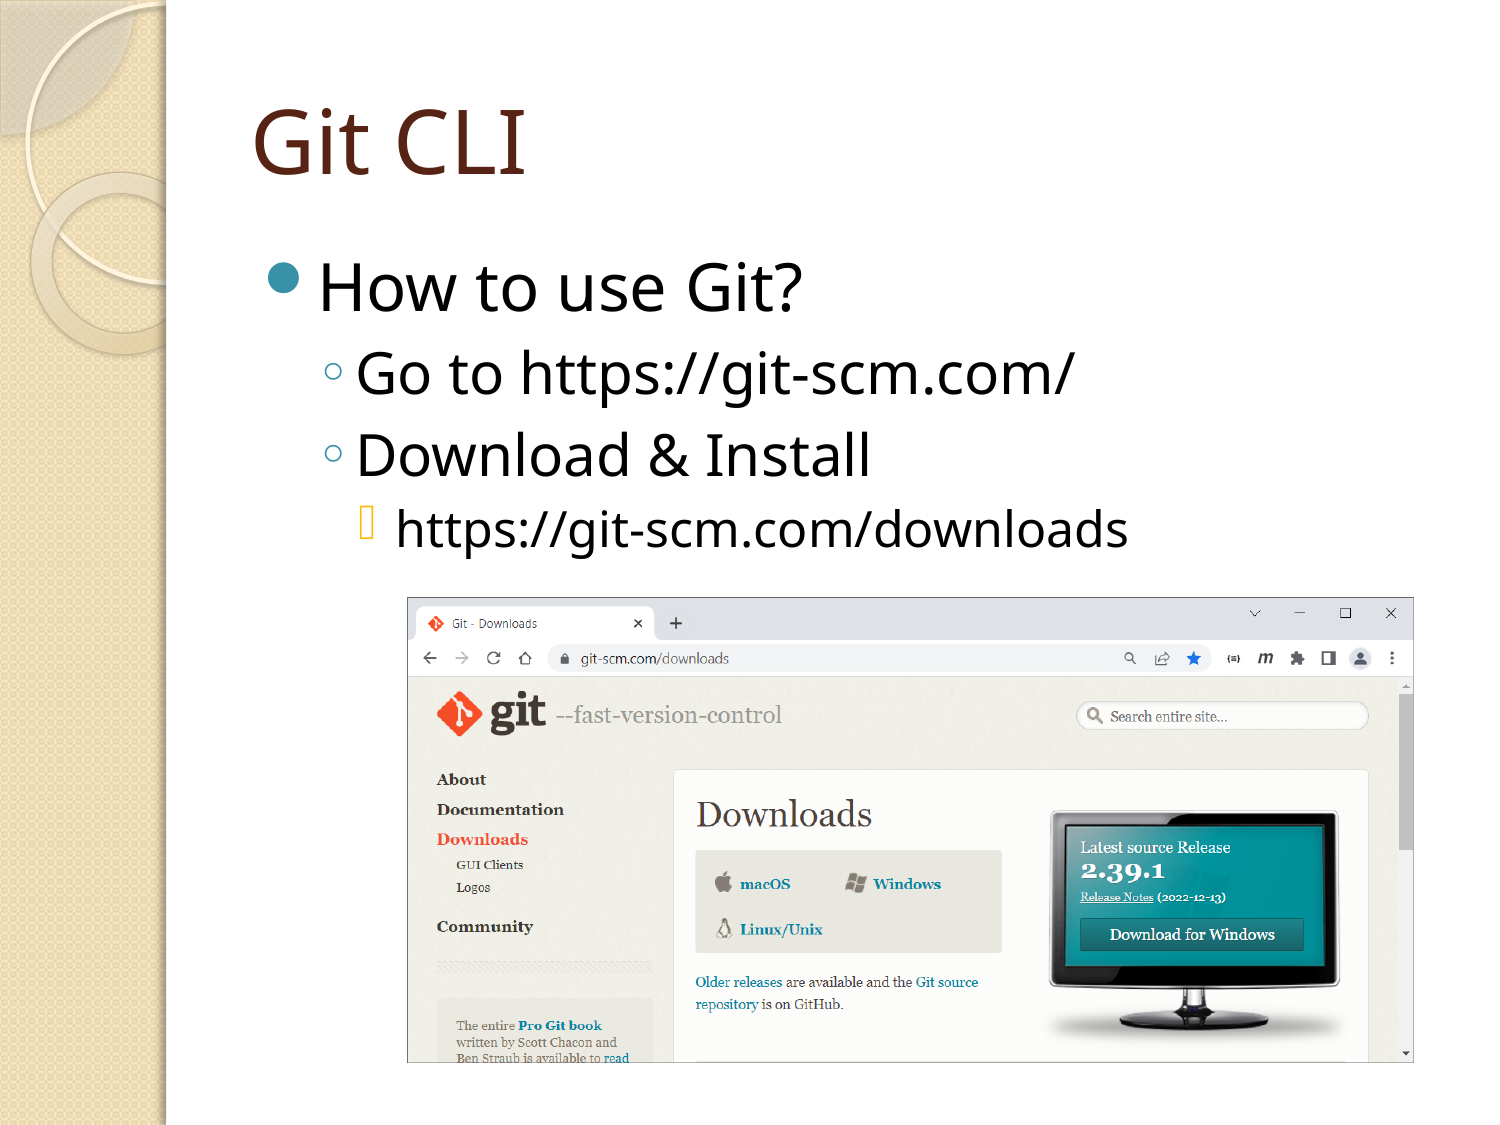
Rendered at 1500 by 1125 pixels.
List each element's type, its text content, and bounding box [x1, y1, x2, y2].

list How to use Git? Go to https://git-scm.com/ Download & Install https://git-scm.com/downloads [235, 237, 1466, 1025]
picture [407, 597, 1414, 1063]
title Git CLI [235, 45, 1466, 233]
